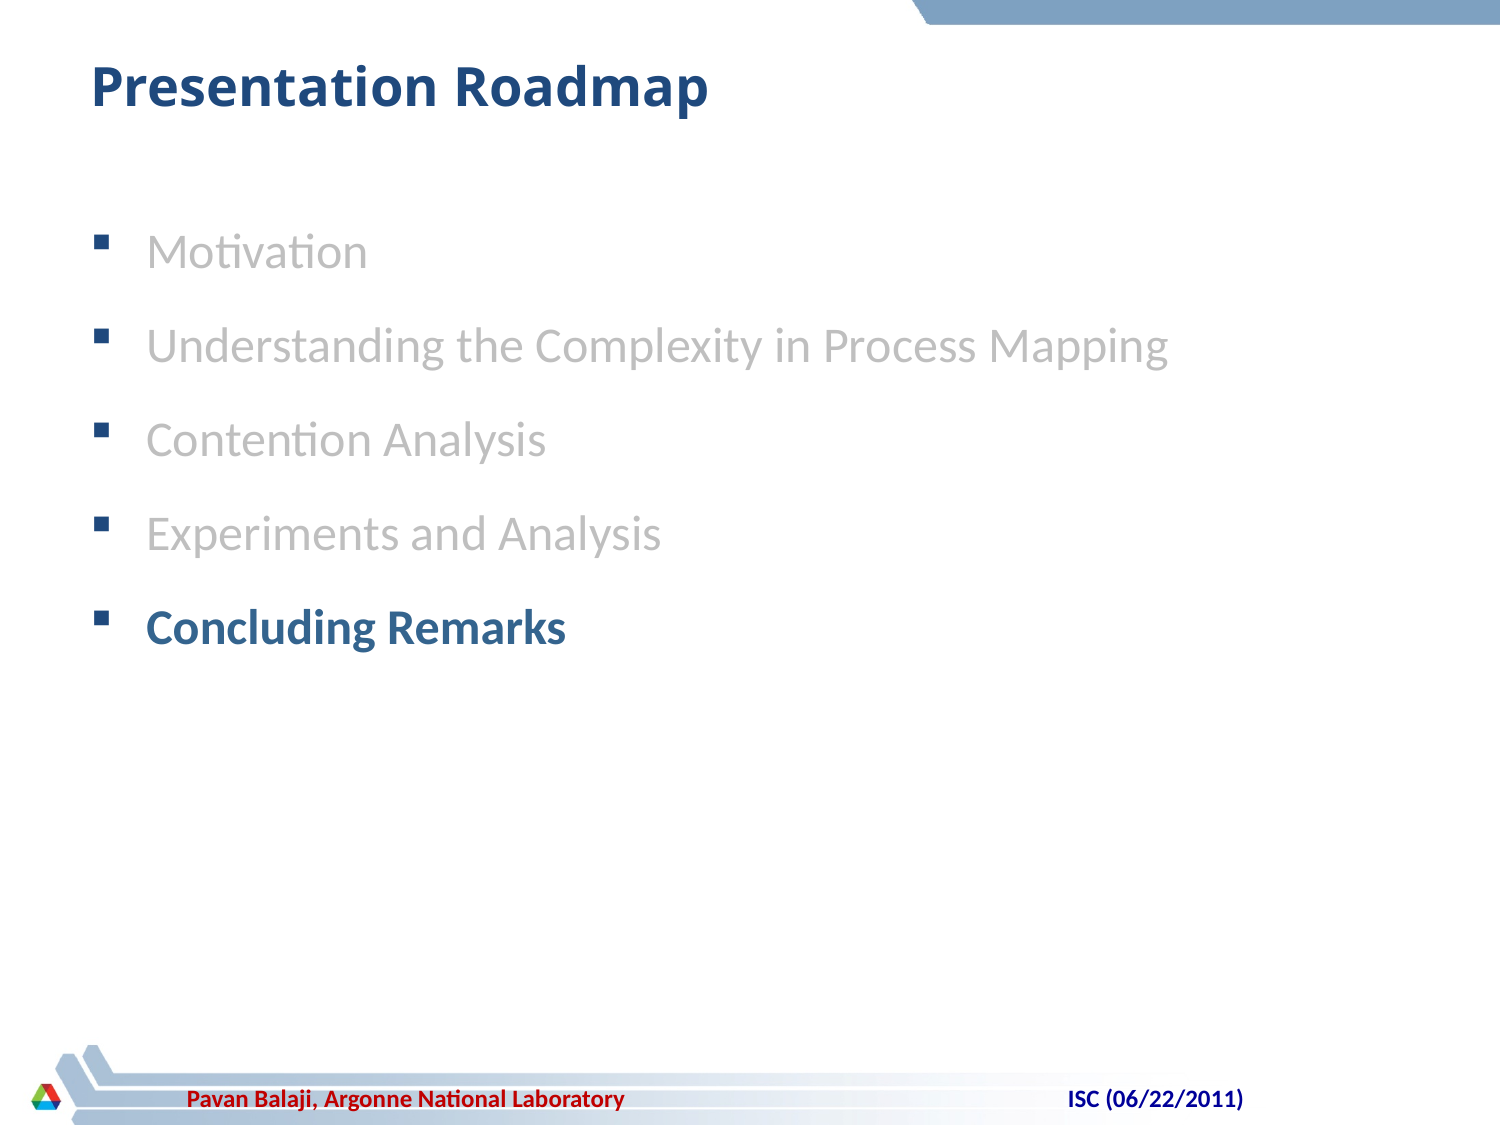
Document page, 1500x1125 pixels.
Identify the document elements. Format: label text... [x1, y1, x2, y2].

title Presentation Roadmap [74, 44, 1426, 176]
picture [0, 1037, 1500, 1125]
list Motivation Understanding the Complexity in Process Mapping Contention Analysis Experiments and Analysis Concluding Remarks [74, 187, 1426, 1038]
footer ISC (06/22/2011) [862, 1074, 1450, 1113]
picture [0, 0, 1500, 26]
